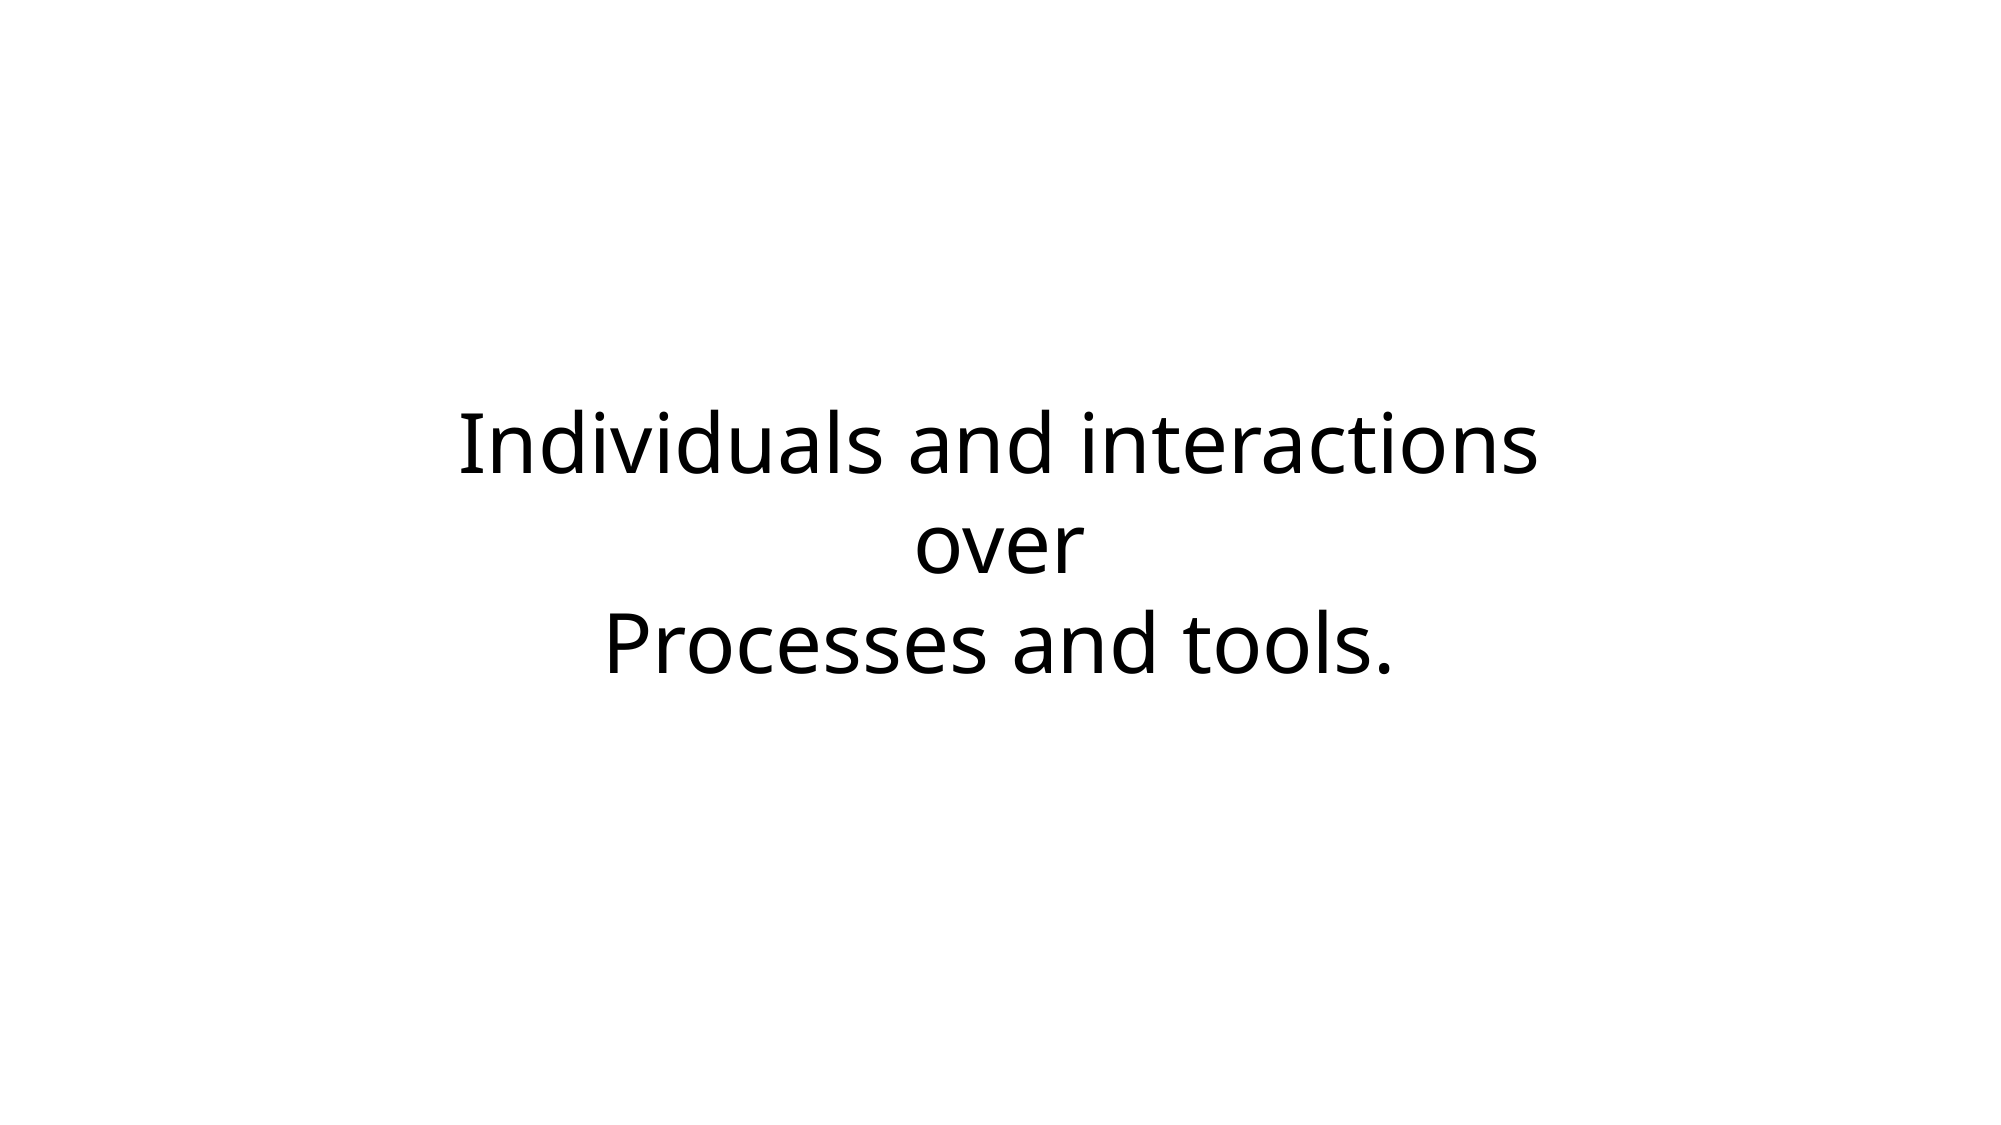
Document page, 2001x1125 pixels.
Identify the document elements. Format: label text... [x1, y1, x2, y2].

text_box Individuals and interactions over Processes and tools. [252, 382, 1748, 698]
